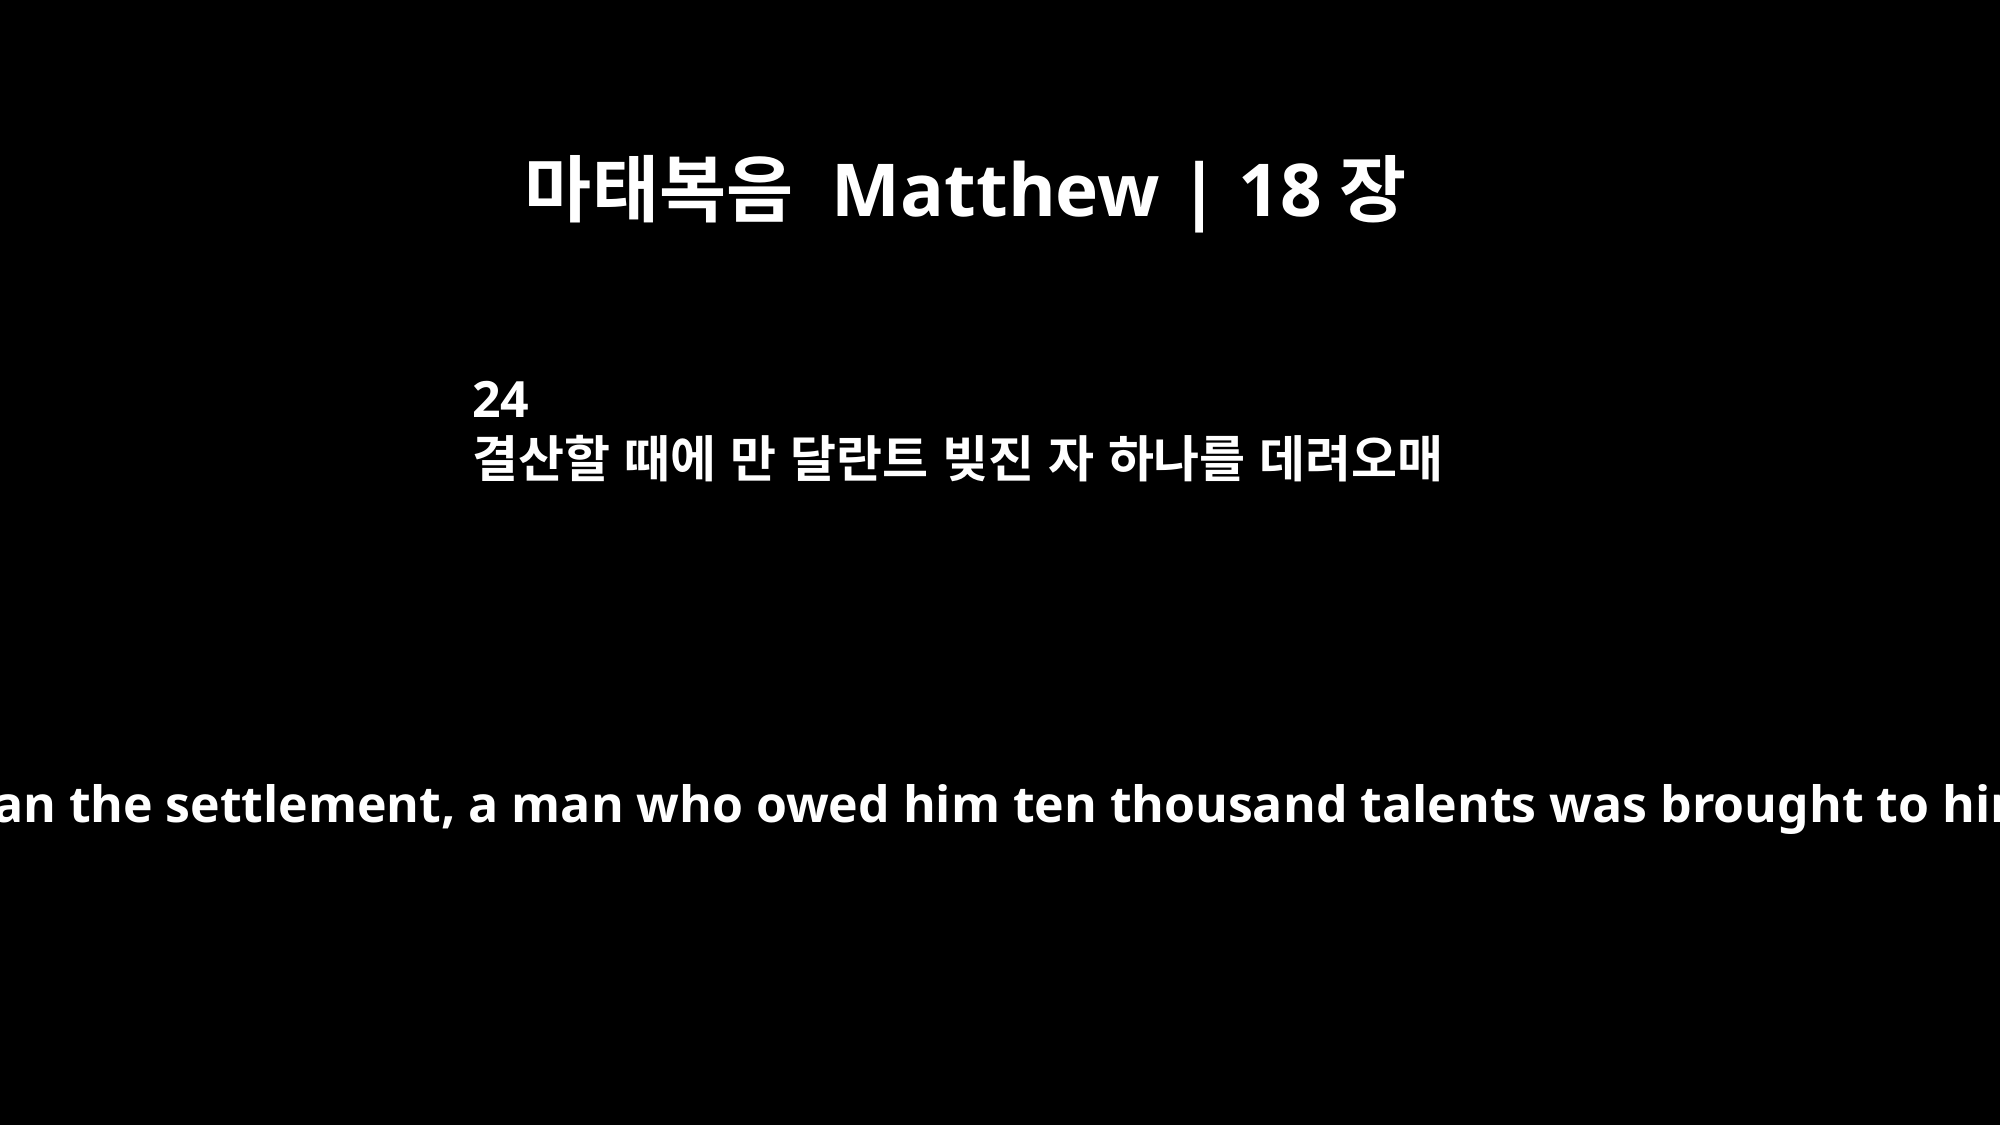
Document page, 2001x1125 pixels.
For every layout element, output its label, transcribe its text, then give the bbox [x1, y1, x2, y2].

text_box As he began the settlement, a man who owed him ten thousand talents was brought to him. [0, 764, 2000, 840]
text_box 24 결산할 때에 만 달란트 빚진 자 하나를 데려오매 [457, 359, 1460, 495]
text_box 마태복음 Matthew | 18장 [510, 136, 1422, 239]
